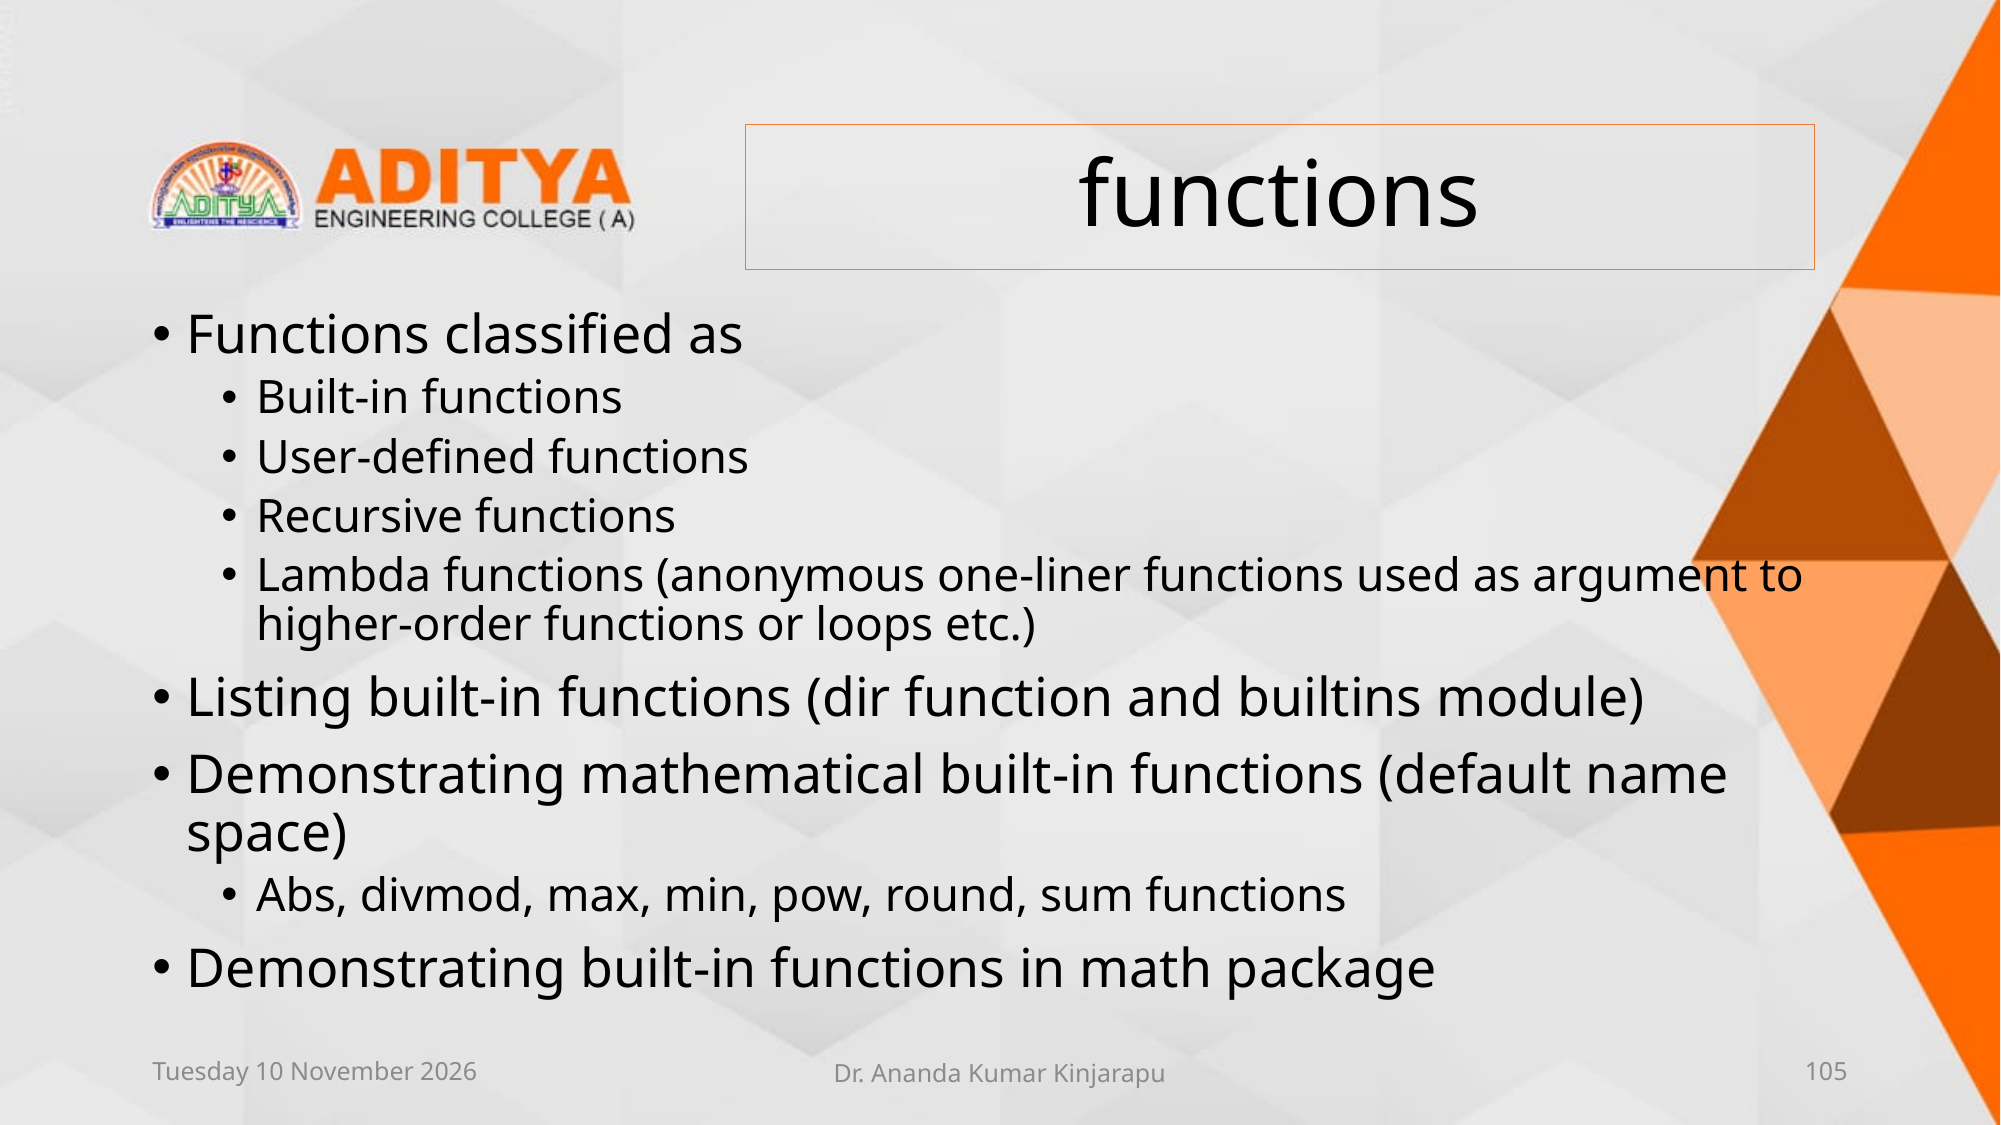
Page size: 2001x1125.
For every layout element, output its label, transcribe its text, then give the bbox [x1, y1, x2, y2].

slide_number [137, 1042, 588, 1103]
title functions [745, 124, 1815, 270]
slide_number 105 [1412, 1042, 1863, 1103]
list Functions classified as Built-in functions User-defined functions Recursive functions Lambda functions (anonymous one-liner functions used as argument to higher-order functions or loops etc.) Listing built-in functions (dir function and builtins module) Demonstrating mathematical built-in functions (default name space) Abs, divmod, max, min, pow, round, sum functions Demonstrating built-in functions in math package [137, 299, 1863, 1014]
picture [0, 0, 2001, 1125]
footer Dr. Ananda Kumar Kinjarapu [662, 1042, 1338, 1103]
